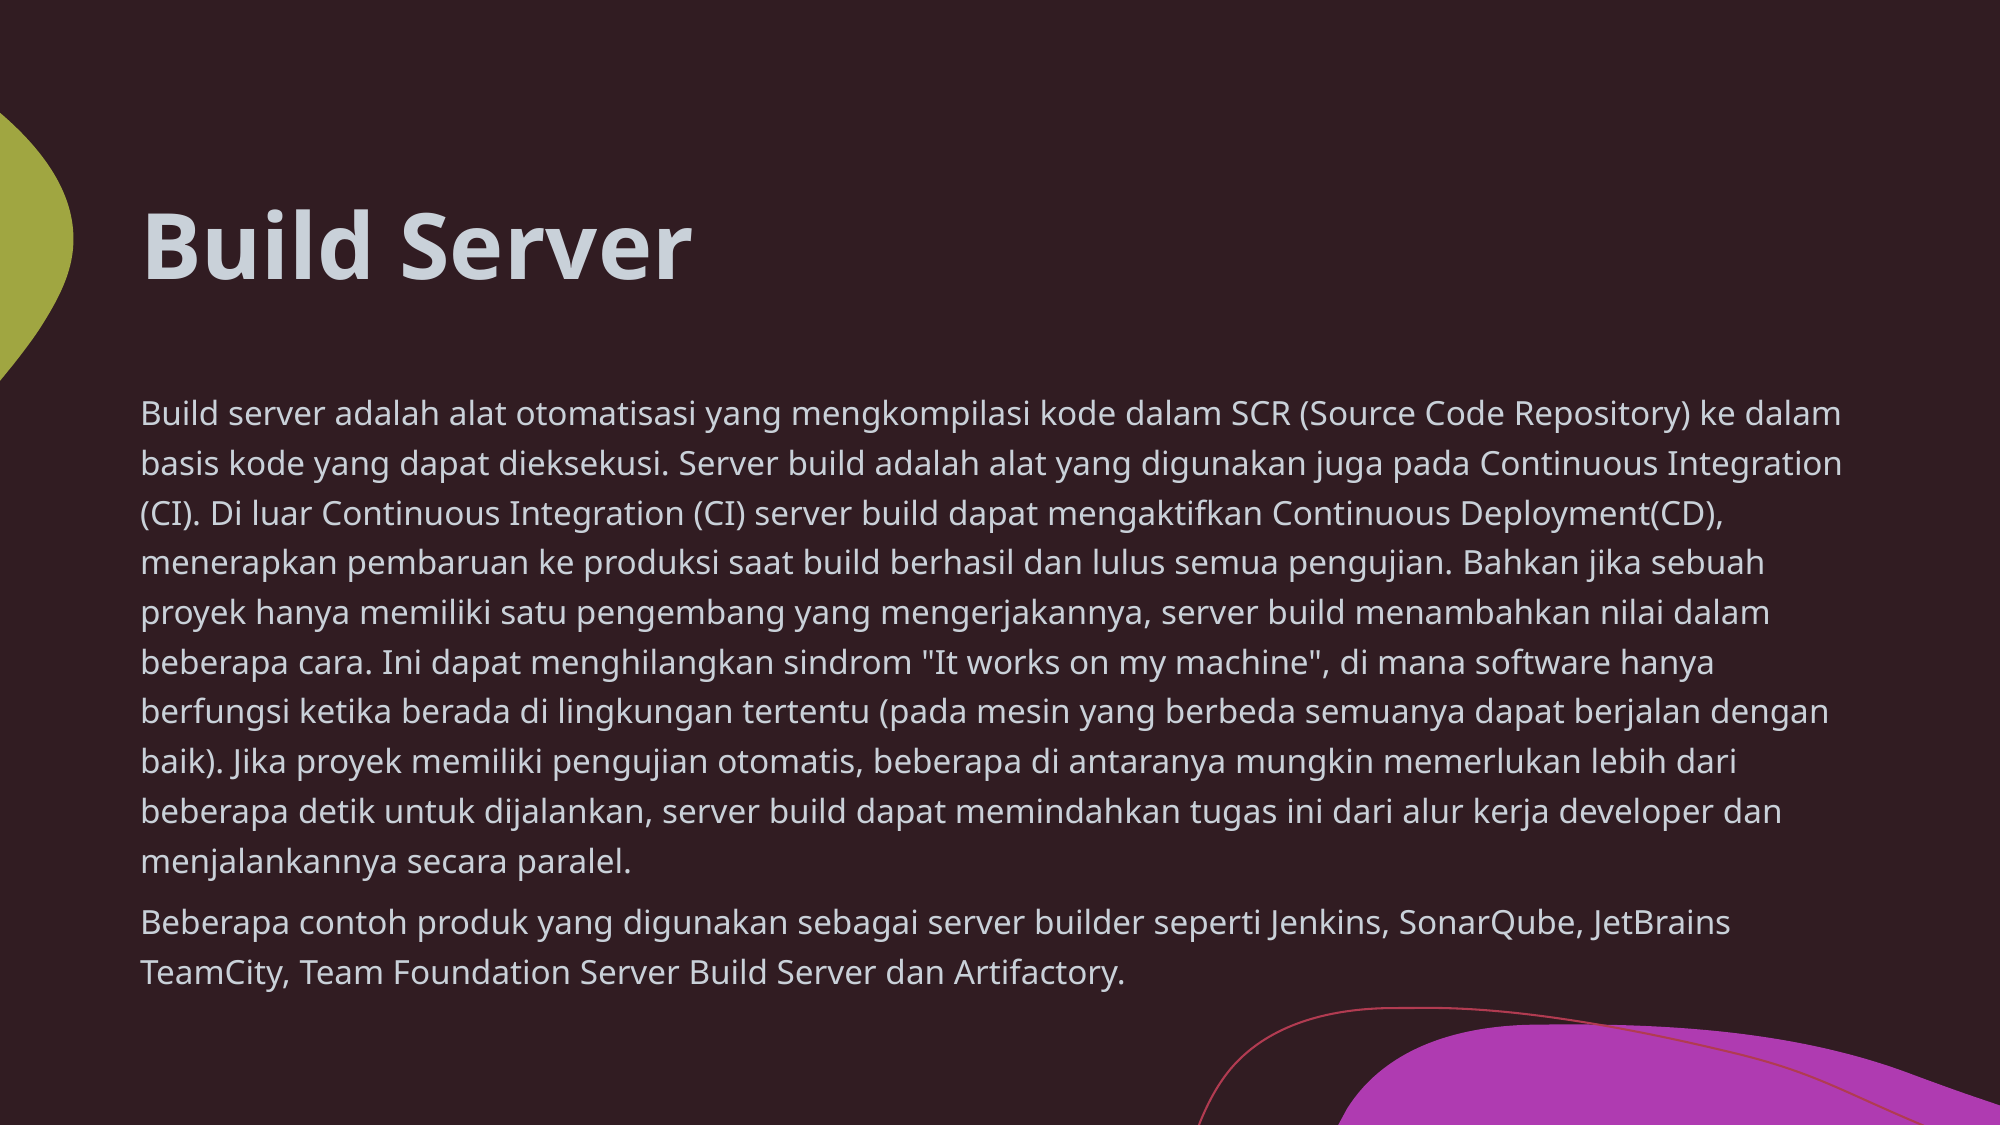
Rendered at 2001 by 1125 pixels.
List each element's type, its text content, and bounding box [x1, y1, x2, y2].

list Build server adalah alat otomatisasi yang mengkompilasi kode dalam SCR (Source Code Repository) ke dalam basis kode yang dapat dieksekusi. Server build adalah alat yang digunakan juga pada Continuous Integration (CI). Di luar Continuous Integration (CI) server build dapat mengaktifkan Continuous Deployment(CD), menerapkan pembaruan ke produksi saat build berhasil dan lulus semua pengujian. Bahkan jika sebuah proyek hanya memiliki satu pengembang yang mengerjakannya, server build menambahkan nilai dalam beberapa cara. Ini dapat menghilangkan sindrom "It works on my machine", di mana software hanya berfungsi ketika berada di lingkungan tertentu (pada mesin yang berbeda semuanya dapat berjalan dengan baik). Jika proyek memiliki pengujian otomatis, beberapa di antaranya mungkin memerlukan lebih dari beberapa detik untuk dijalankan, server build dapat memindahkan tugas ini dari alur kerja developer dan menjalankannya secara paralel. Beberapa contoh produk yang digunakan sebagai server builder seperti Jenkins, SonarQube, JetBrains TeamCity, Team Foundation Server Build Server dan Artifactory. [125, 375, 1875, 1002]
title Build Server [125, 125, 1875, 375]
